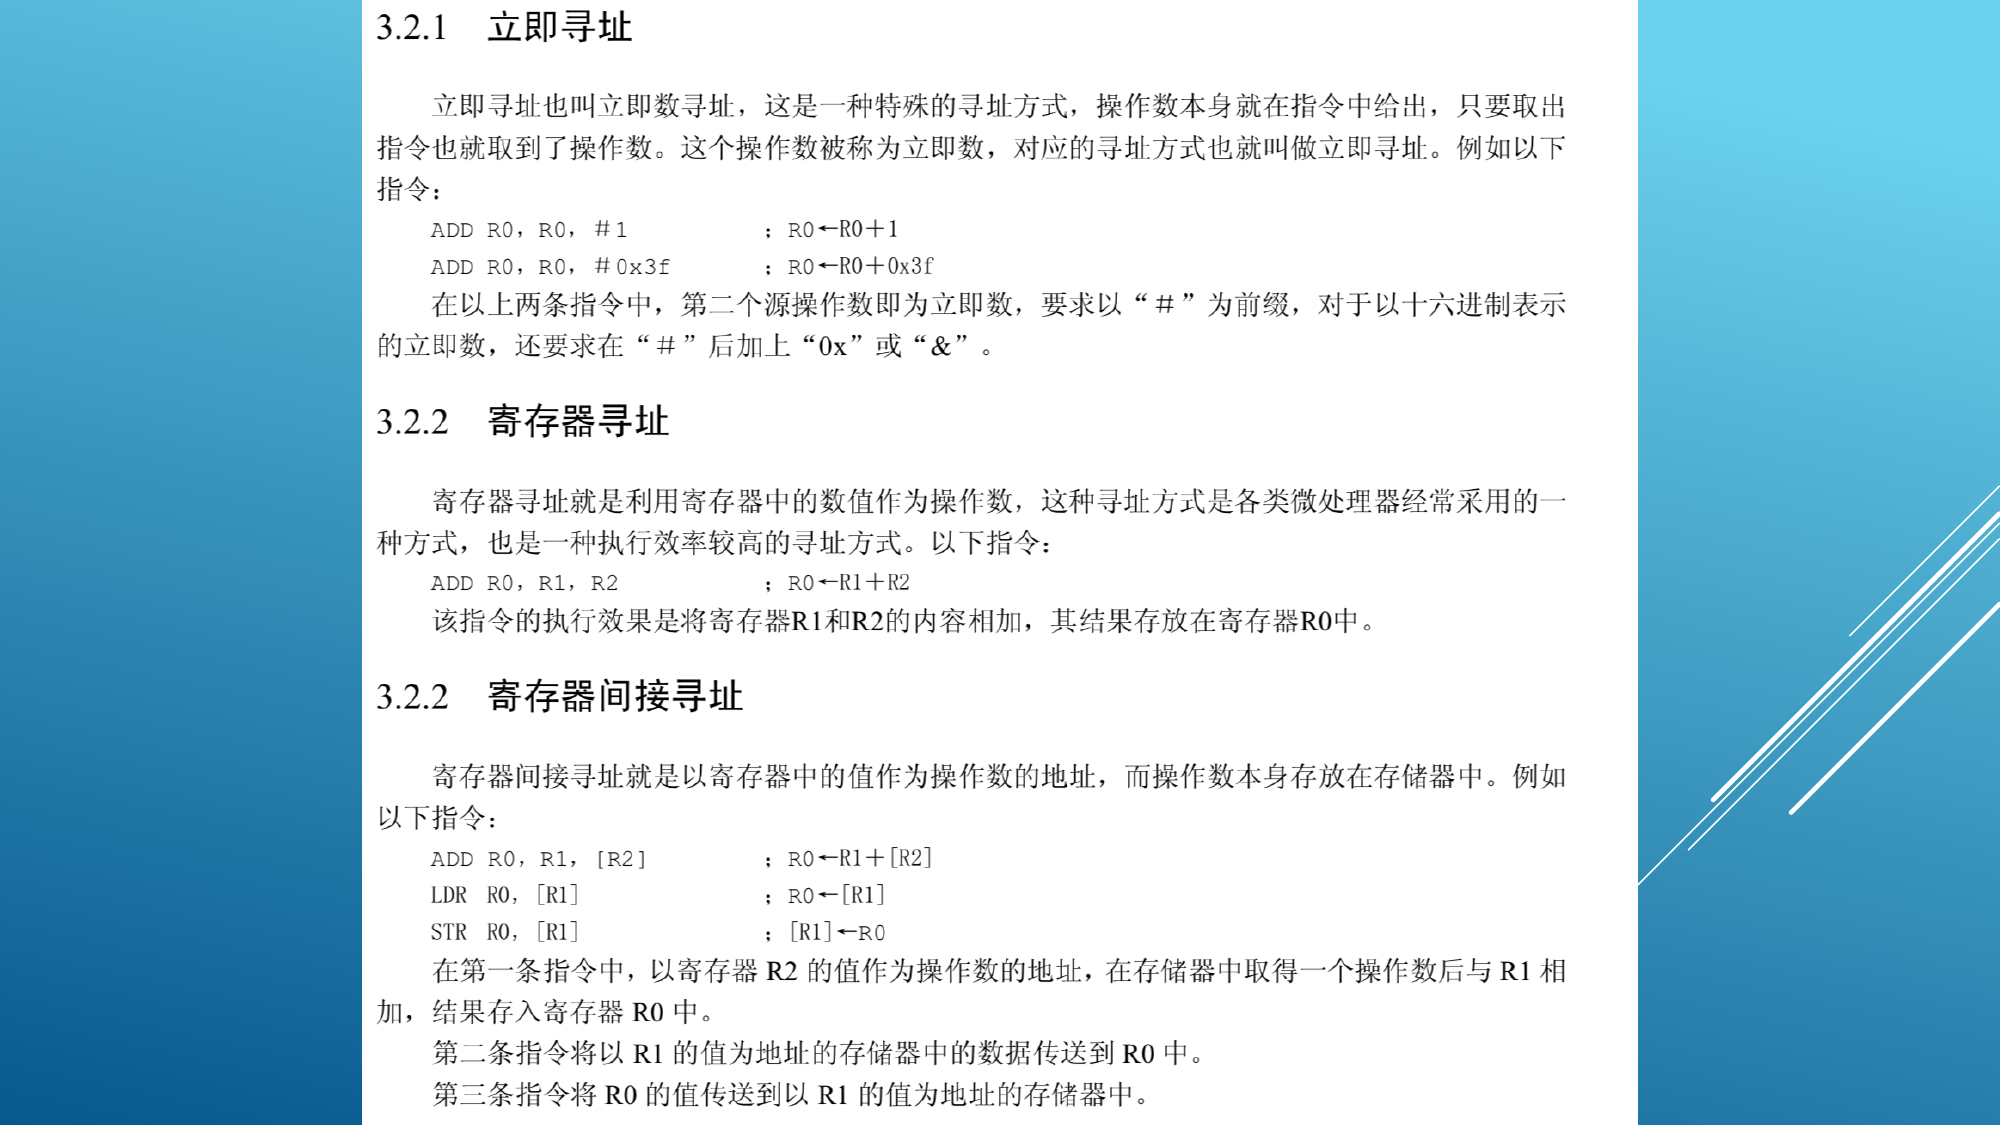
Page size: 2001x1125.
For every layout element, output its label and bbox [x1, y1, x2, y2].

picture [362, 0, 1638, 1125]
